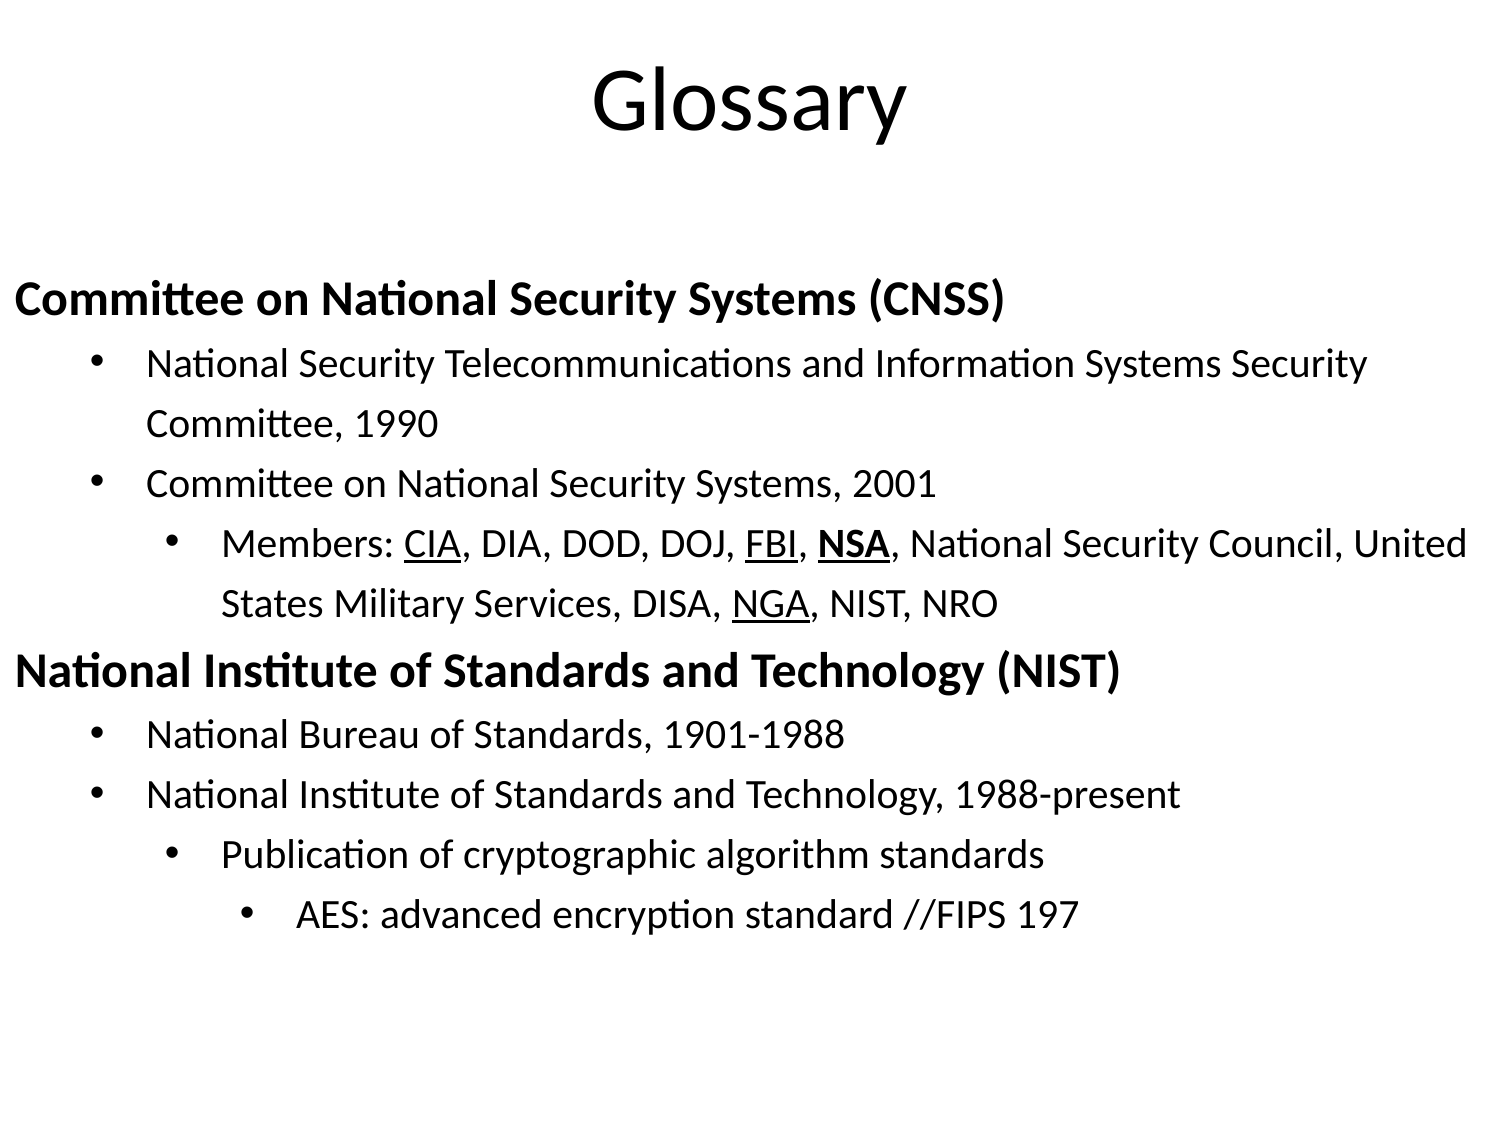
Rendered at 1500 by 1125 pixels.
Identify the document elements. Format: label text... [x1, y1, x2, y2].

title Glossary [0, 0, 1500, 188]
text_box Committee on National Security Systems (CNSS) National Security Telecommunications and Information Systems Security Committee, 1990 Committee on National Security Systems, 2001 Members: CIA, DIA, DOD, DOJ, FBI, NSA, National Security Council, United States Military Services, DISA, NGA, NIST, NRO National Institute of Standards and Technology (NIST) National Bureau of Standards, 1901-1988 National Institute of Standards and Technology, 1988-present Publication of cryptographic algorithm standards AES: advanced encryption standard //FIPS 197 [0, 246, 1500, 945]
